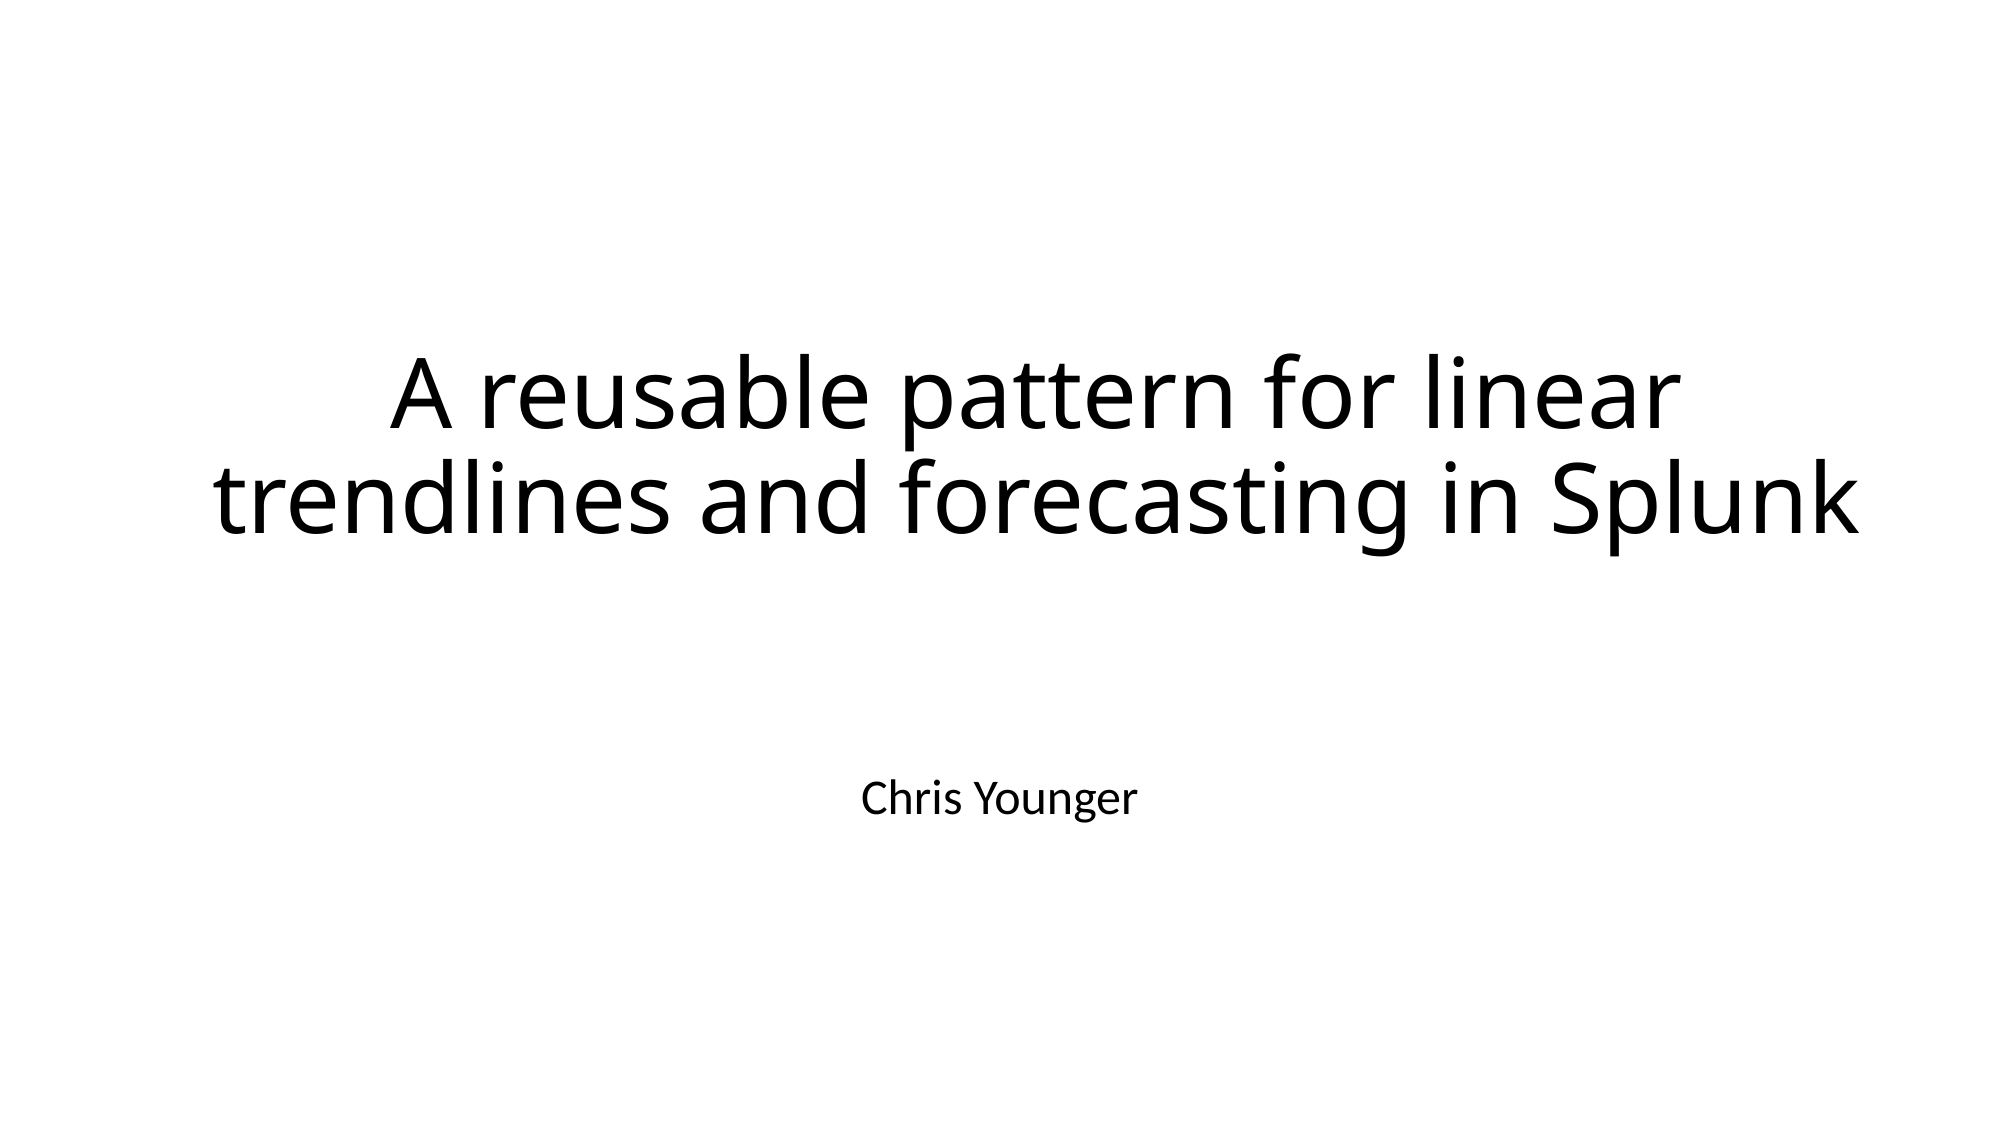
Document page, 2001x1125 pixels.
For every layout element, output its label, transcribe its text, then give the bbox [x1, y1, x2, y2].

subtitle Chris Younger [249, 763, 1750, 863]
title A reusable pattern for linear trendlines and forecasting in Splunk [196, 254, 1877, 563]
